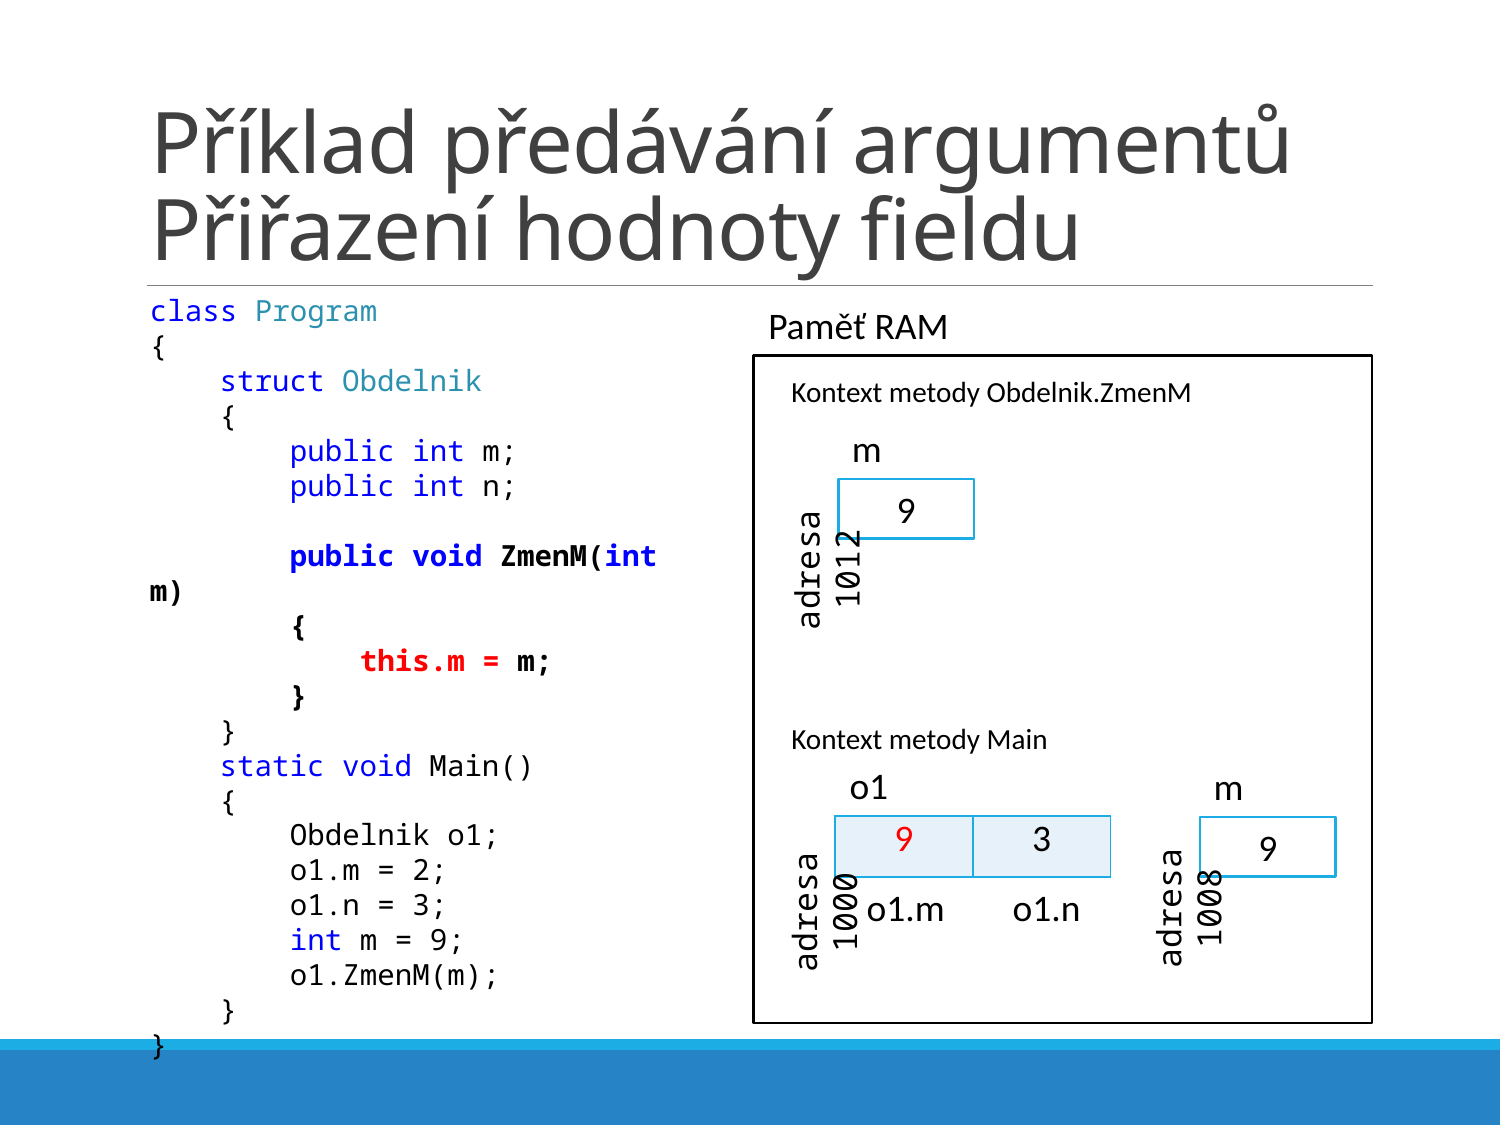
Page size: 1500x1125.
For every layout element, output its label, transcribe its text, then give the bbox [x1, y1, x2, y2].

text_box Kontext metody Main [776, 712, 1065, 763]
text_box m [1198, 755, 1335, 816]
title Příklad předávání argumentů Přiřazení hodnoty fieldu [135, 47, 1373, 285]
text_box m [837, 417, 973, 478]
text_box adresa 1012 [778, 448, 874, 692]
text_box 9 [1236, 816, 1337, 878]
table_header 3 [974, 817, 1110, 876]
text_box [752, 354, 1373, 1024]
text_box class Program { struct Obdelnik { public int m; public int n; public void ZmenM(int m) { this.m = m; } } static void Main() { Obdelnik o1; o1.m = 2; o1.n = 3; int m = 9; o1.ZmenM(m); } } [134, 284, 717, 1069]
text_box adresa 1008 [1140, 786, 1236, 1030]
text_box o1.m o1.n [871, 876, 1111, 937]
text_box Paměť RAM [753, 295, 1033, 355]
text_box o1 [834, 754, 1111, 815]
text_box Kontext metody Obdelnik.ZmenM [776, 365, 1245, 416]
text_box 9 [874, 478, 975, 540]
table_header 9 [871, 817, 972, 876]
text_box adresa 1000 [776, 793, 871, 1032]
